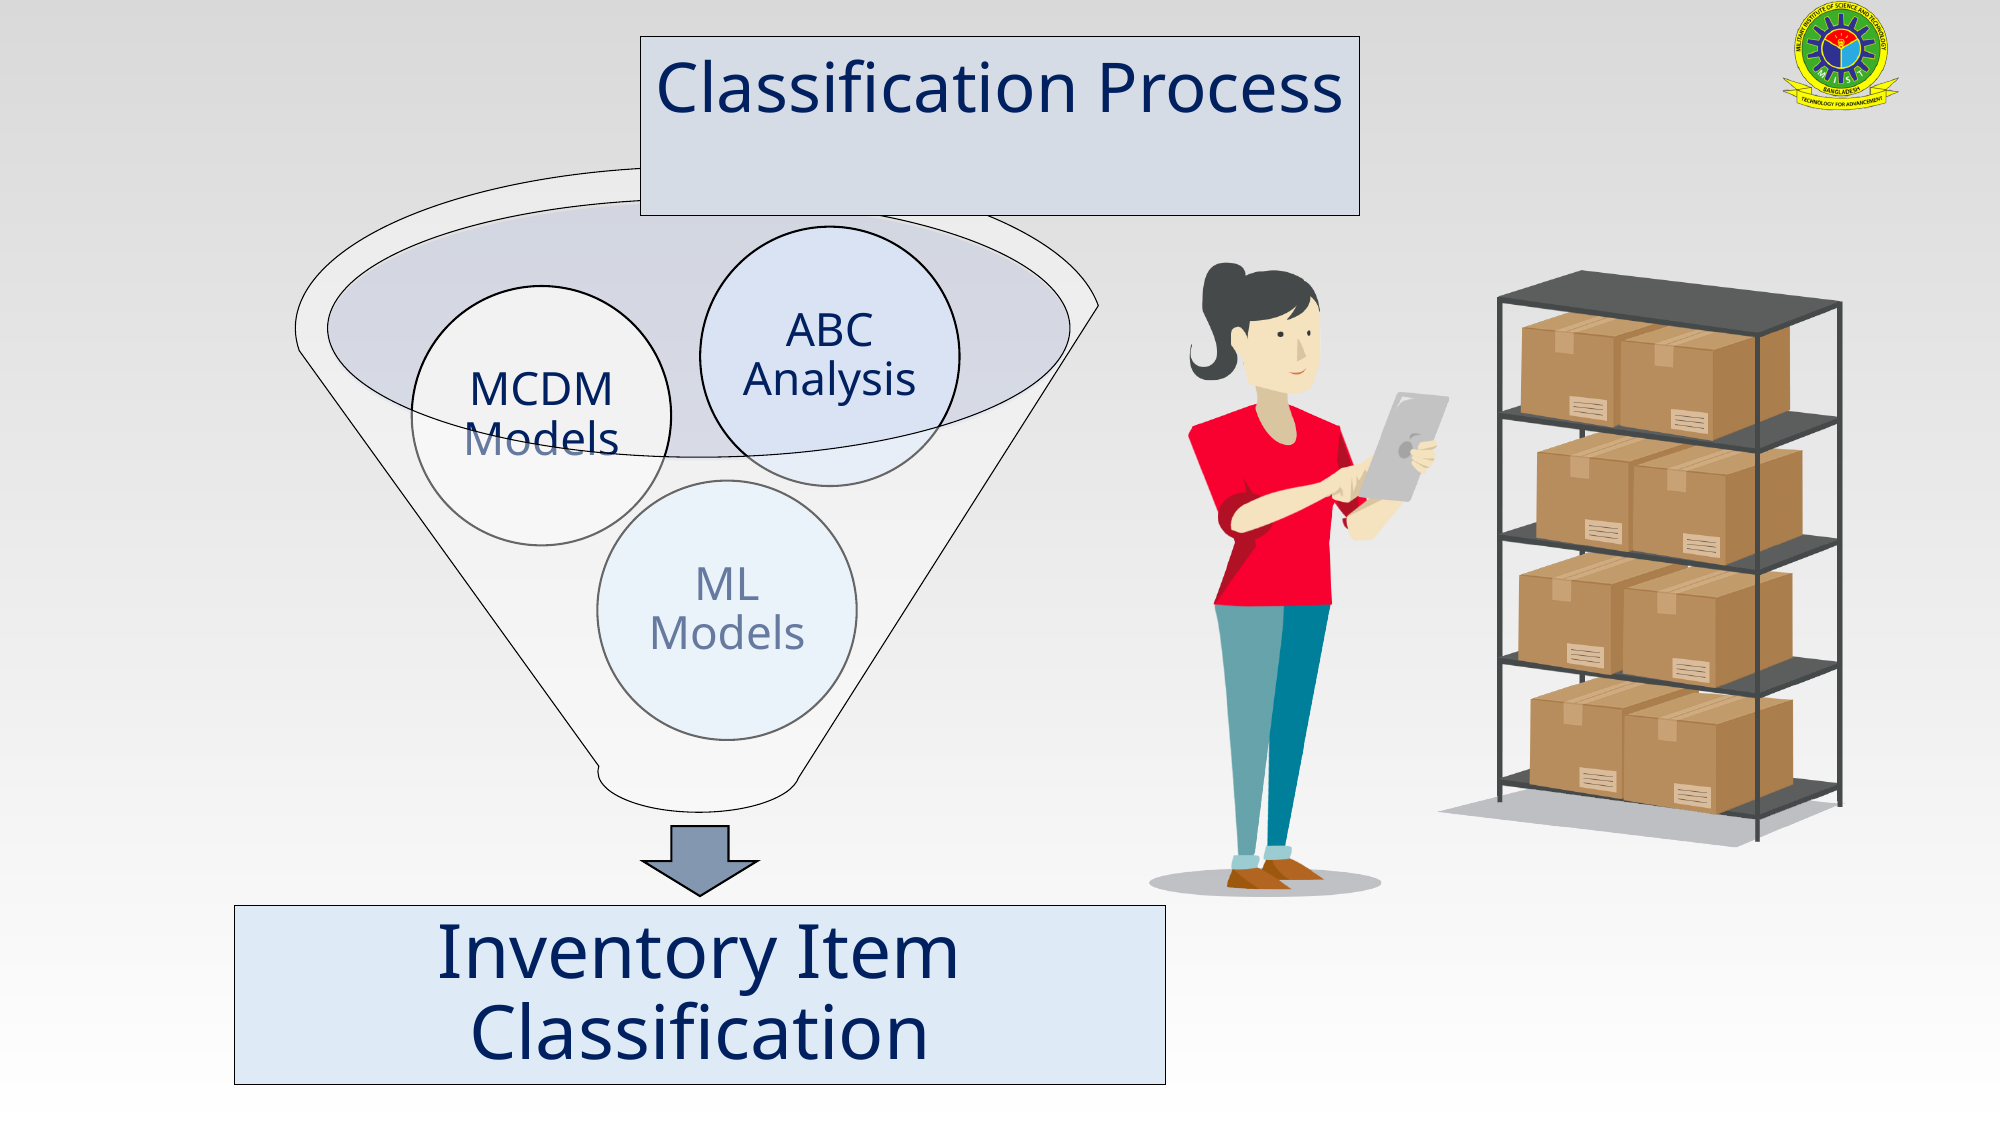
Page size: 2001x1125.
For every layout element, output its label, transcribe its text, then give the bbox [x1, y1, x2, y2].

text_box Classification Process [640, 36, 1360, 216]
picture [1780, 0, 1900, 112]
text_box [99, 166, 1300, 1089]
picture [1300, 262, 1846, 897]
